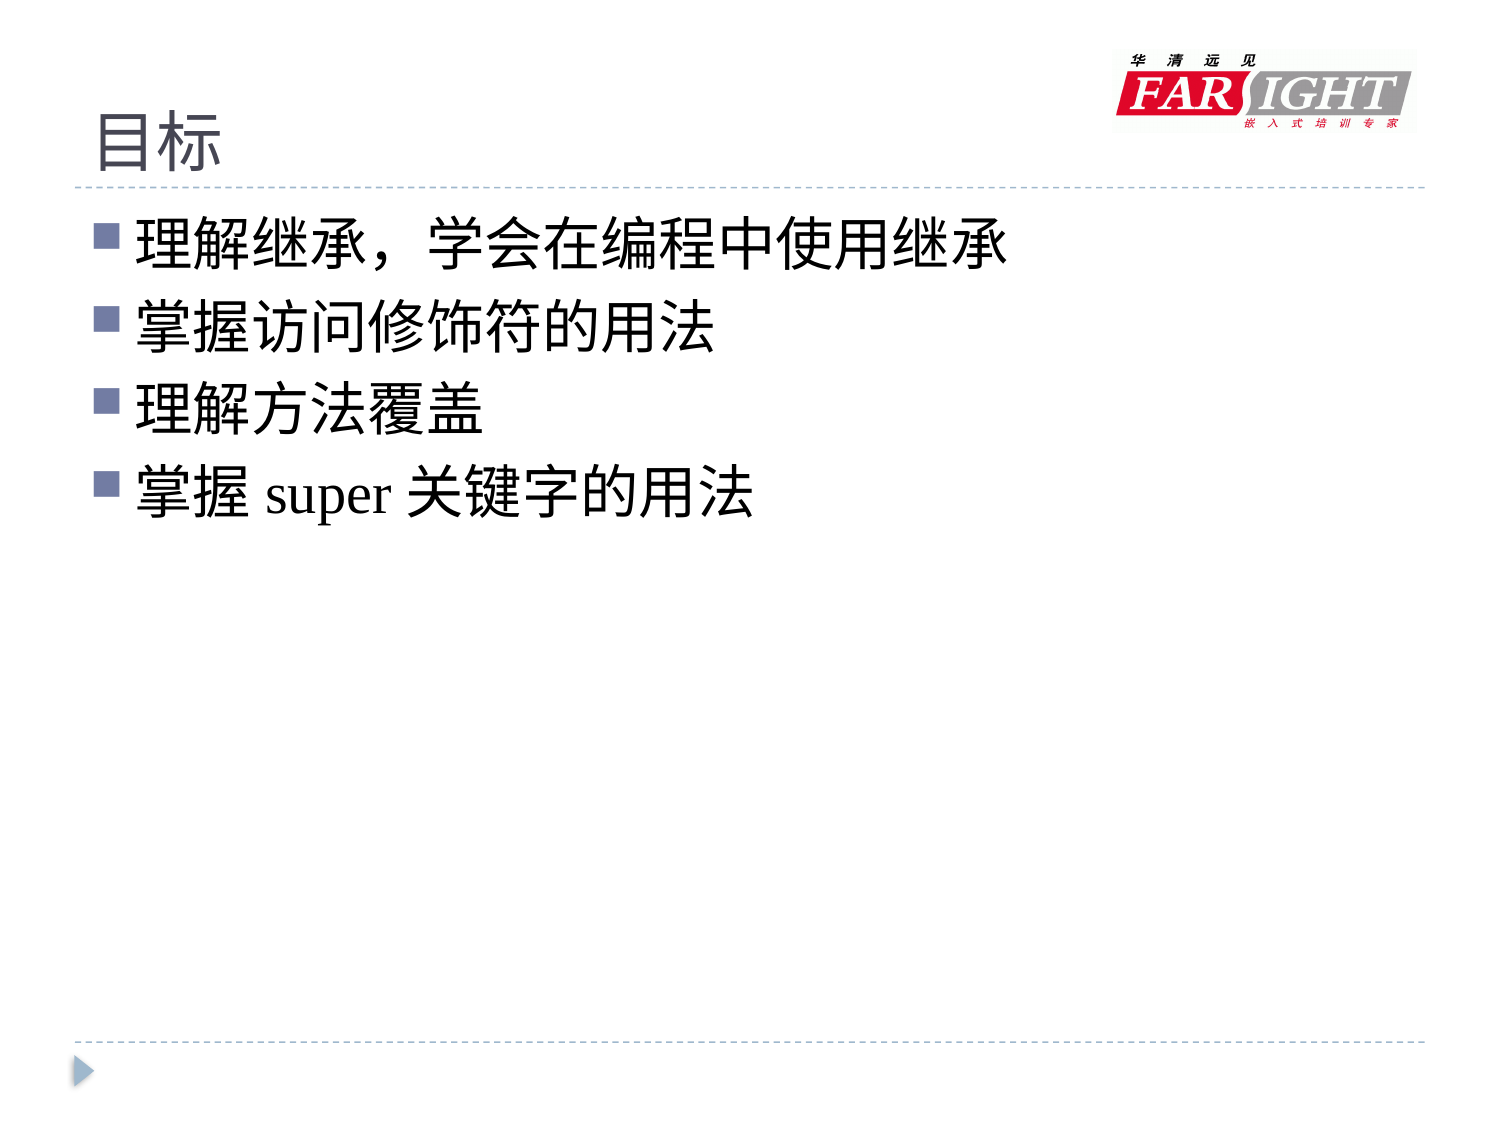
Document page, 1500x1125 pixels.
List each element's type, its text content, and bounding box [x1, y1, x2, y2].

title 目标 [74, 24, 1426, 188]
list 理解继承，学会在编程中使用继承 掌握访问修饰符的用法 理解方法覆盖 掌握super关键字的用法 [74, 199, 1426, 1006]
